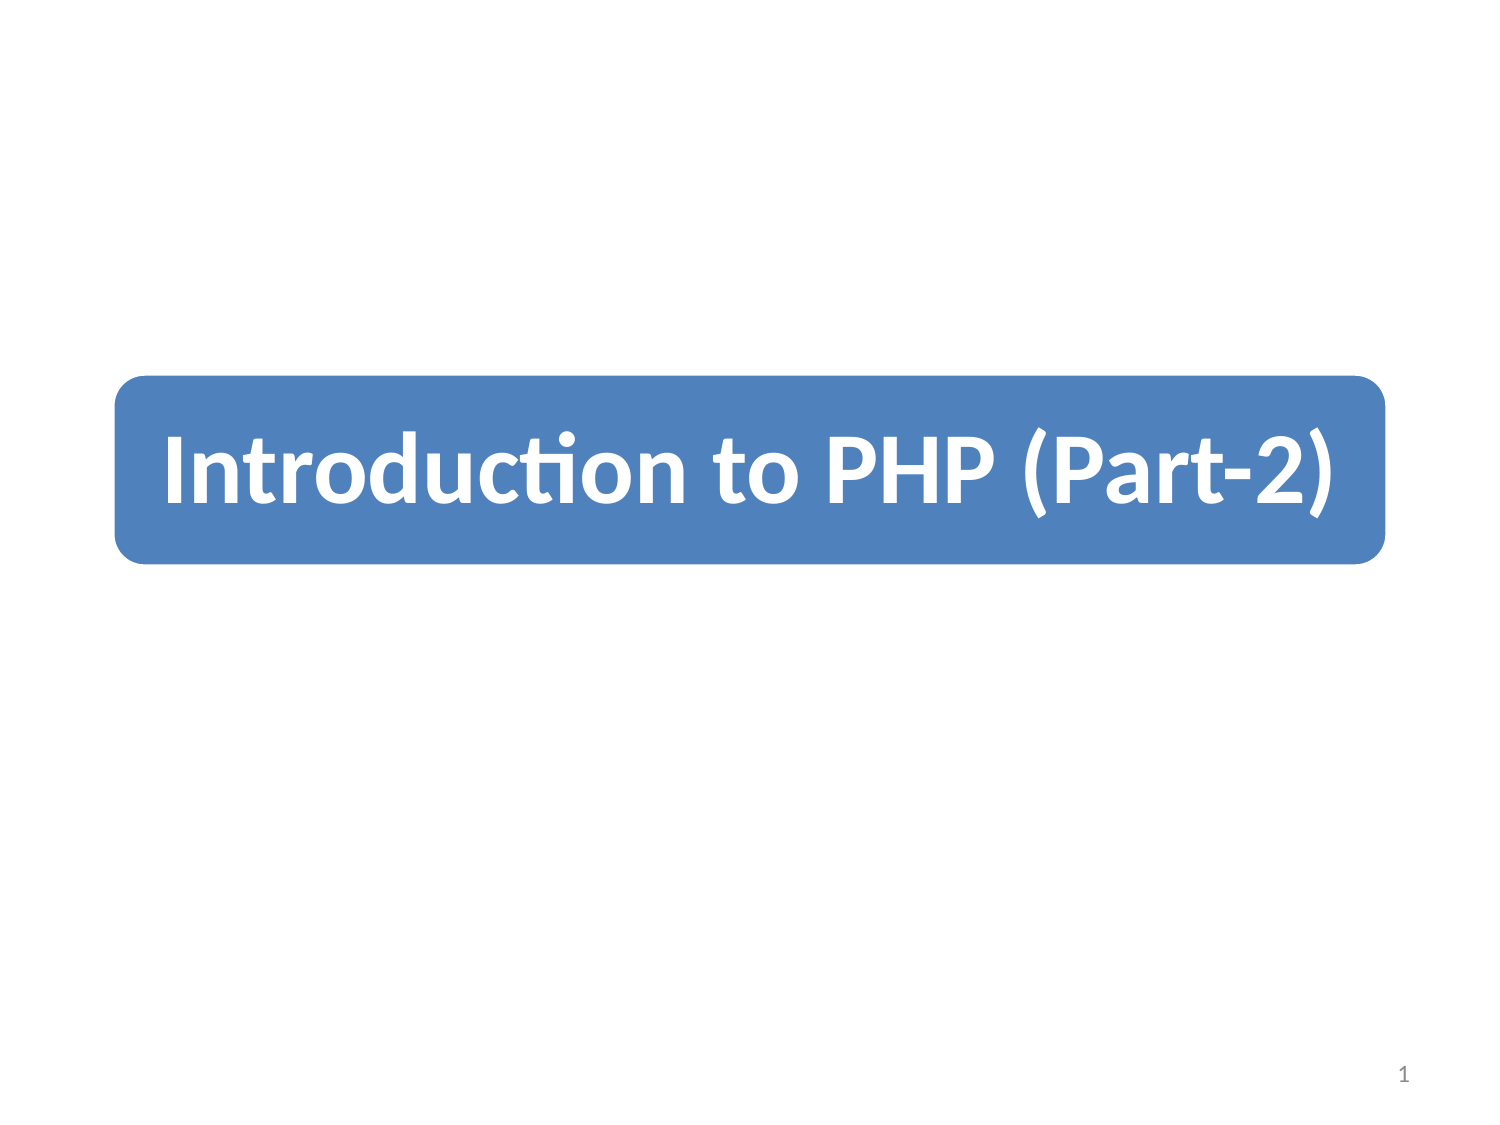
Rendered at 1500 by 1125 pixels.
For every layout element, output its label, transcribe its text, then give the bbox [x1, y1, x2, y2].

slide_number 1 [1074, 1042, 1425, 1103]
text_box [112, 349, 1388, 591]
